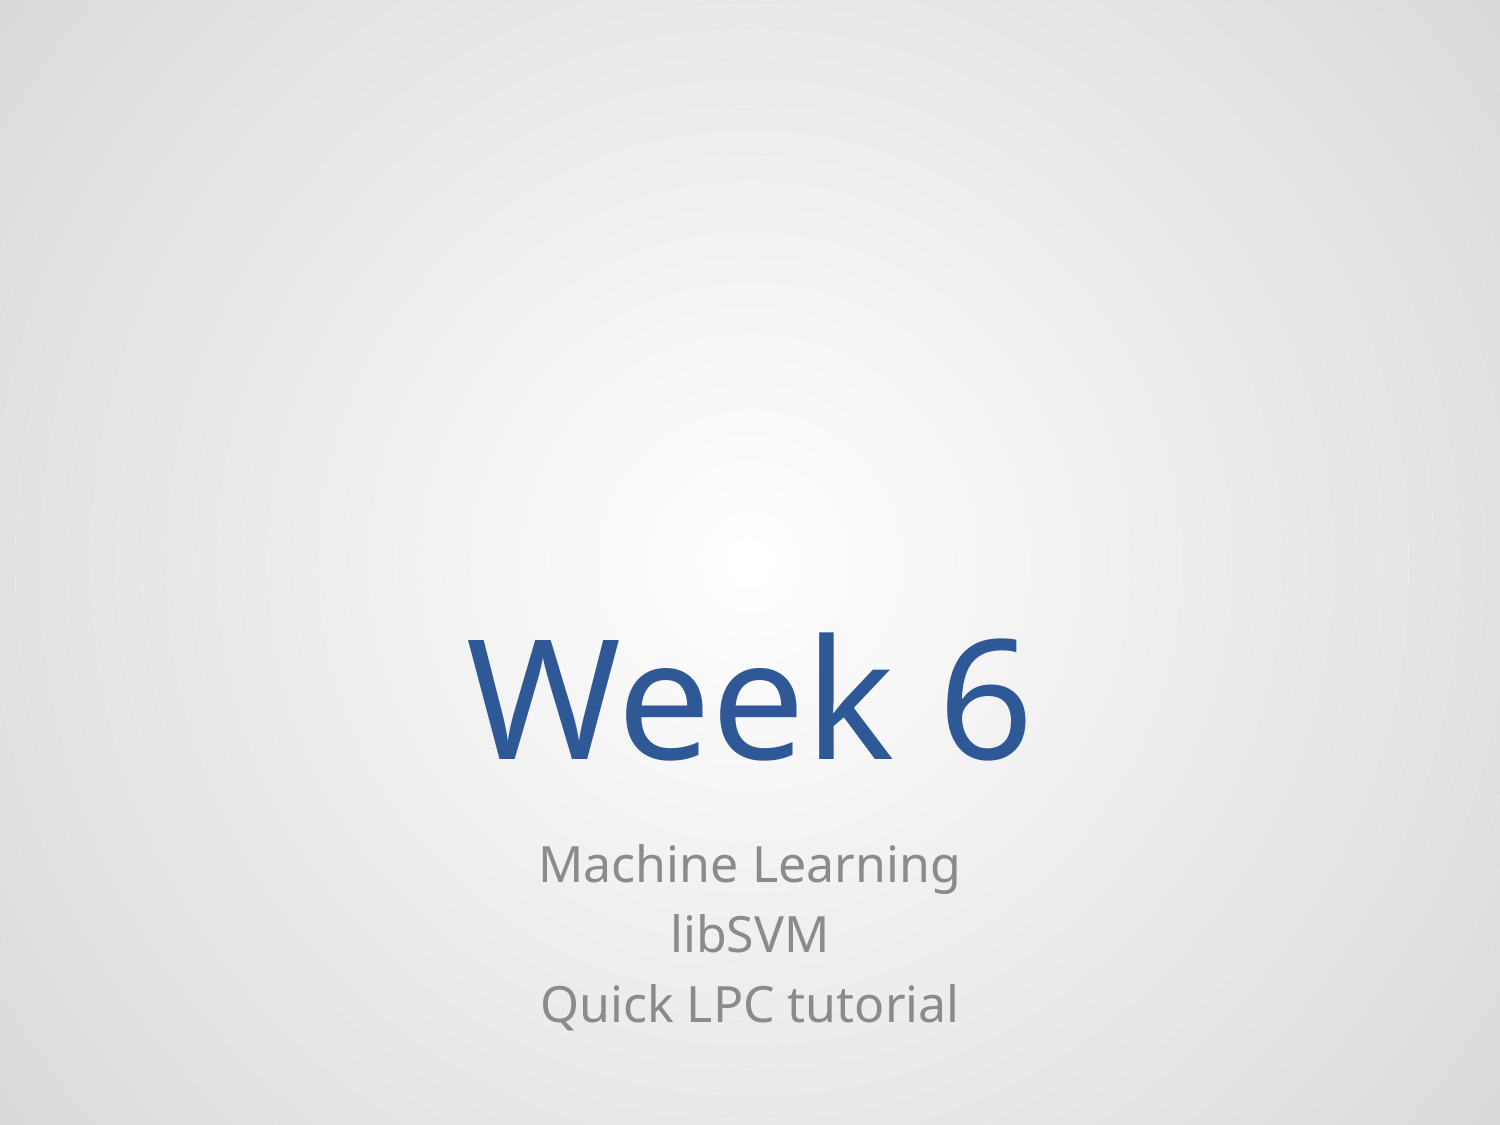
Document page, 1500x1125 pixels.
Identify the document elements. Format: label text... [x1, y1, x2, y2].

title Week 6 [112, 99, 1388, 800]
subtitle Machine Learning libSVM Quick LPC tutorial [225, 825, 1275, 1075]
